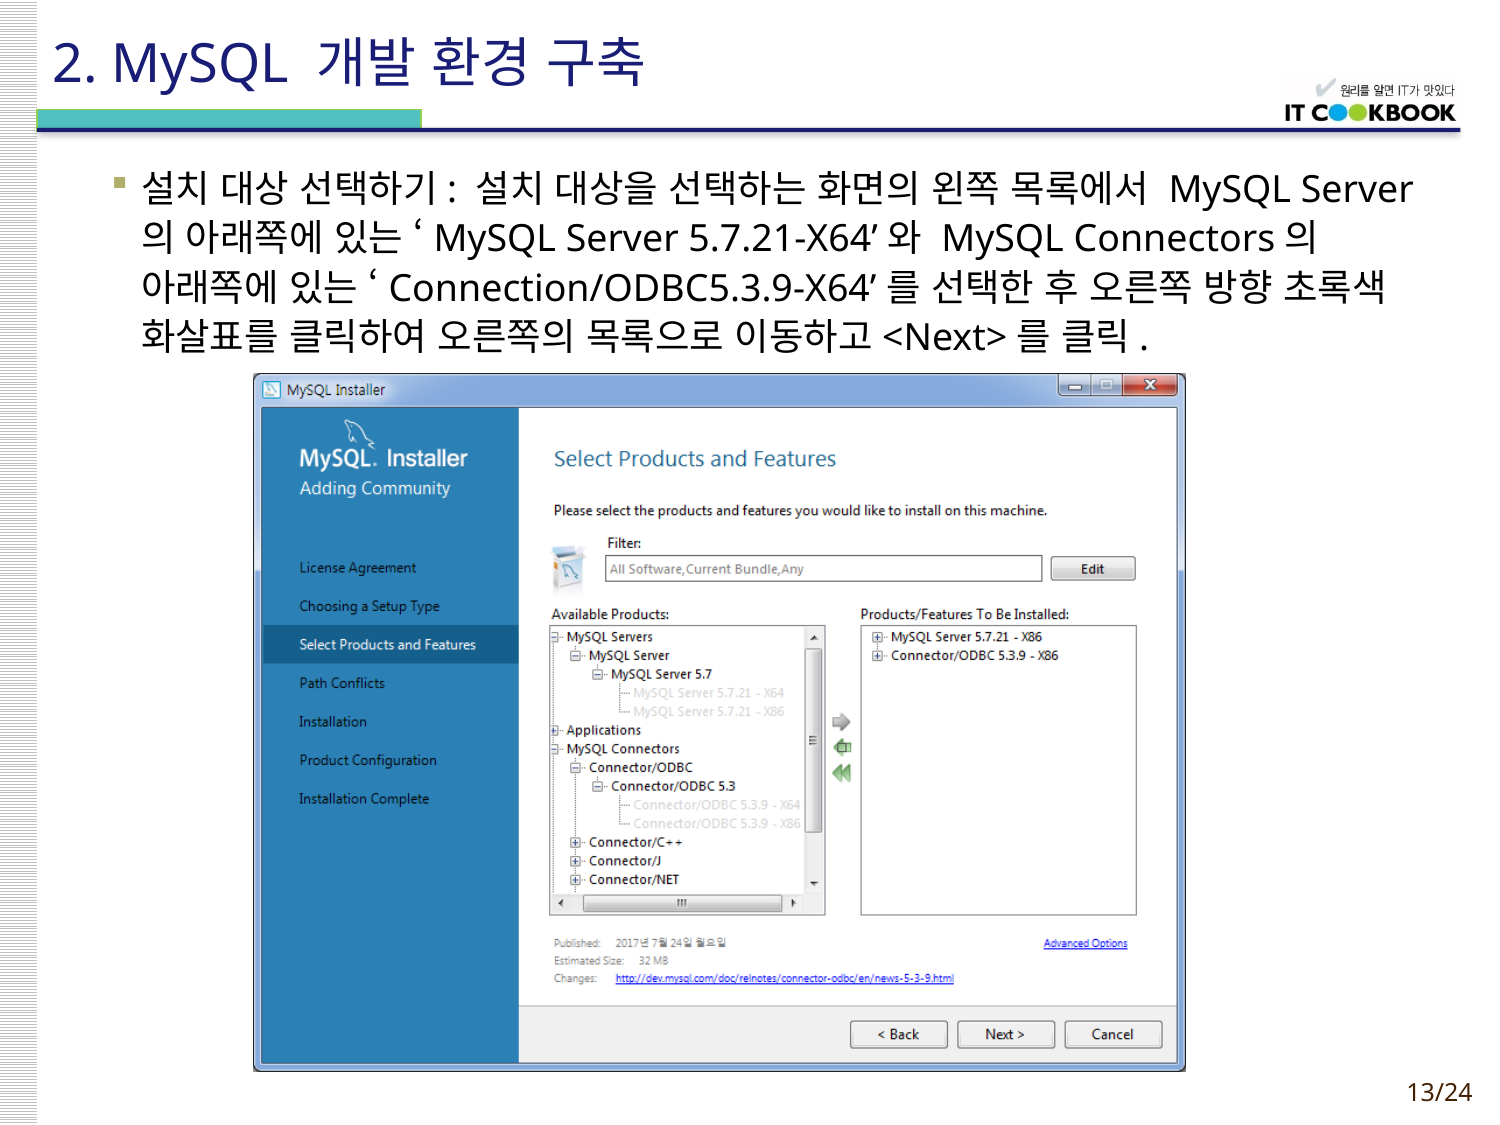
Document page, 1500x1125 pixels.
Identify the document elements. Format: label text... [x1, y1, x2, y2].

title 2. MySQL 개발 환경 구축 [37, 13, 1278, 109]
list 설치 대상 선택하기: 설치 대상을 선택하는 화면의 왼쪽 목록에서 MySQL Server의 아래쪽에 있는 ‘MySQL Server 5.7.21-X64’와 MySQL Connectors의 아래쪽에 있는 ‘Connection/ODBC5.3.9-X64’를 선택한 후 오른쪽 방향 초록색 화살표를 클릭하여 오른쪽의 목록으로 이동하고<Next>를 클릭. [37, 152, 1463, 1091]
picture [1281, 75, 1459, 123]
picture [253, 373, 1187, 1072]
